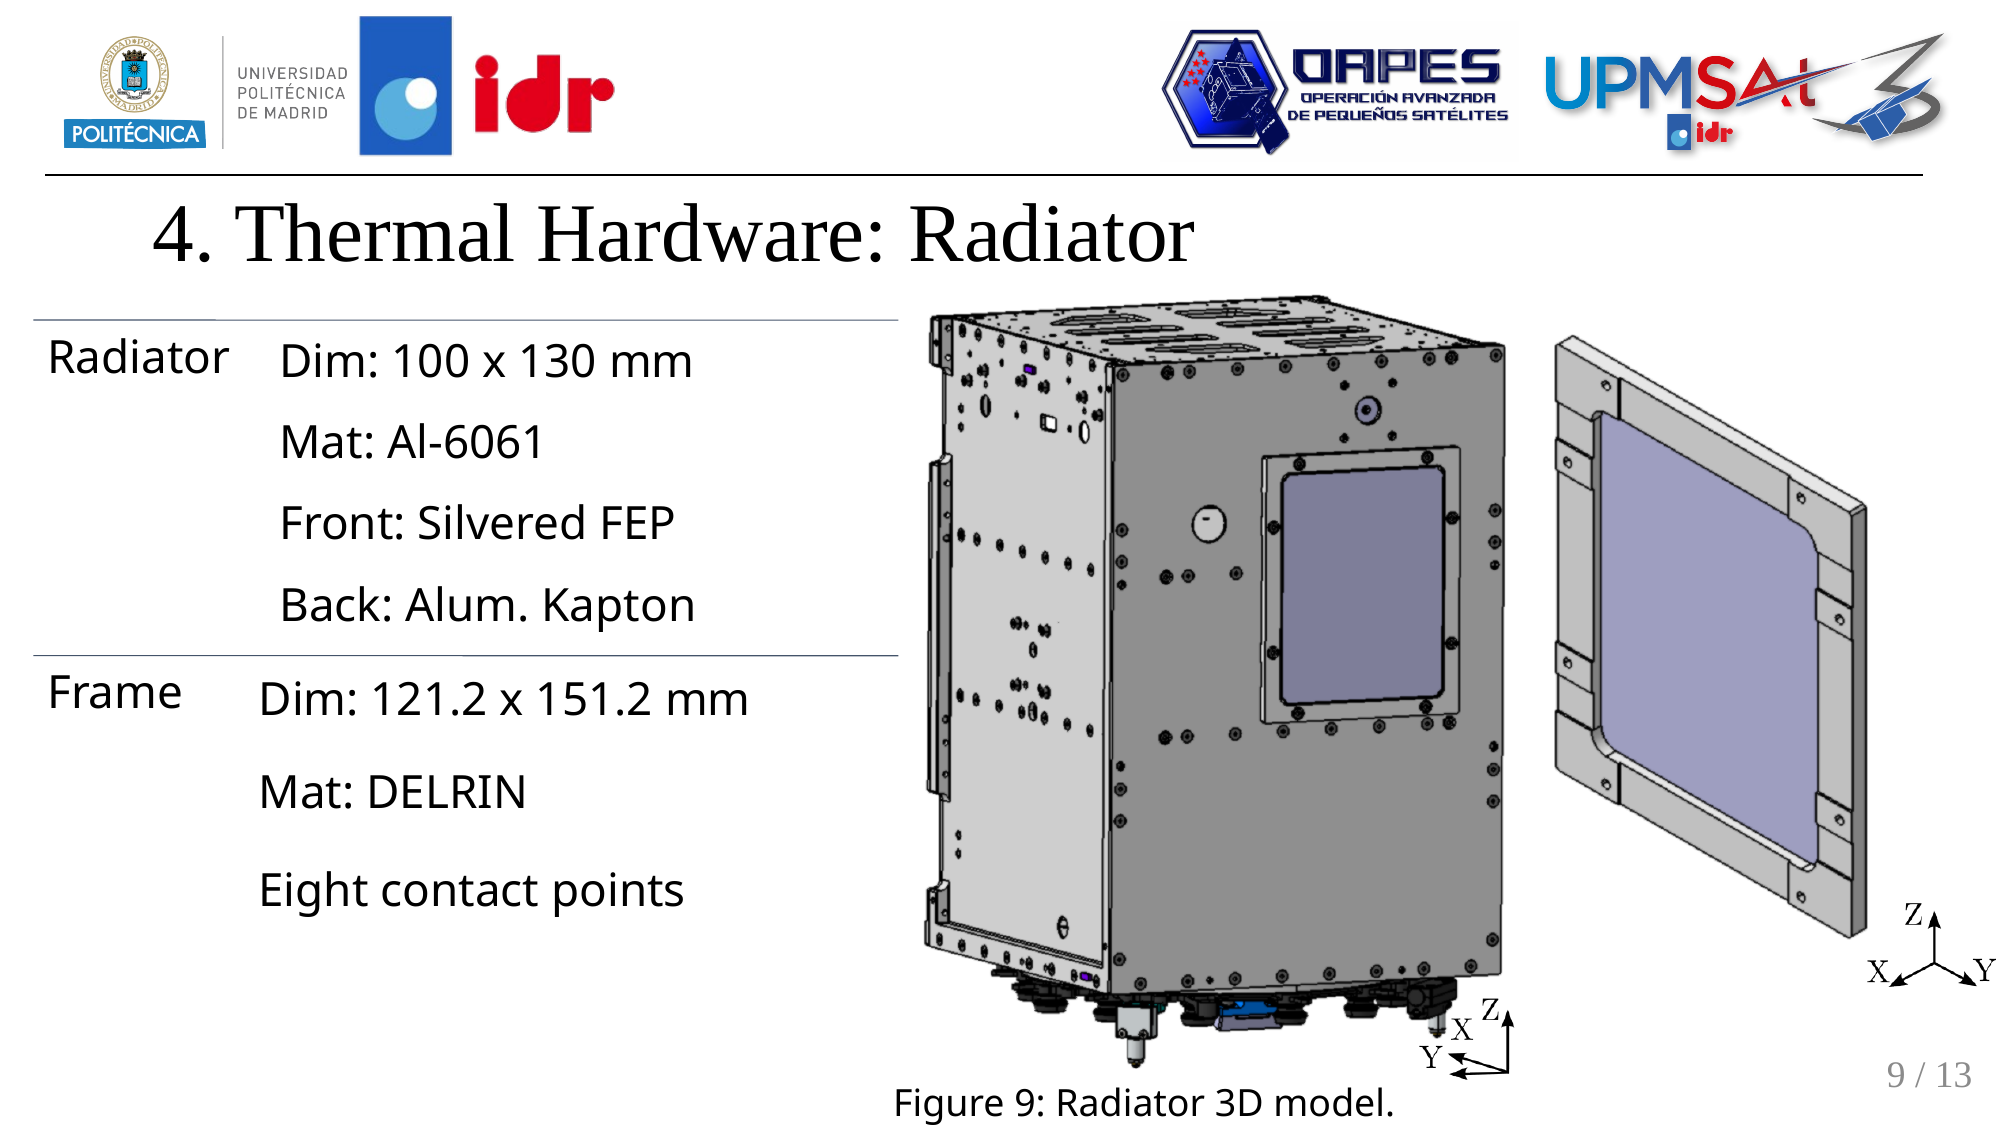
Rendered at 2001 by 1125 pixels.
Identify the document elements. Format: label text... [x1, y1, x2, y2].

picture [1538, 30, 1950, 153]
picture [1530, 311, 1996, 987]
title 4. Thermal Hardware: Radiator [137, 176, 1863, 394]
picture [1160, 21, 1519, 162]
picture [45, 13, 620, 171]
text_box Figure 9: Radiator 3D model. [771, 1071, 1517, 1125]
picture [900, 261, 1517, 1080]
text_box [33, 319, 899, 986]
slide_number 9 / 13 [1537, 1042, 1988, 1103]
